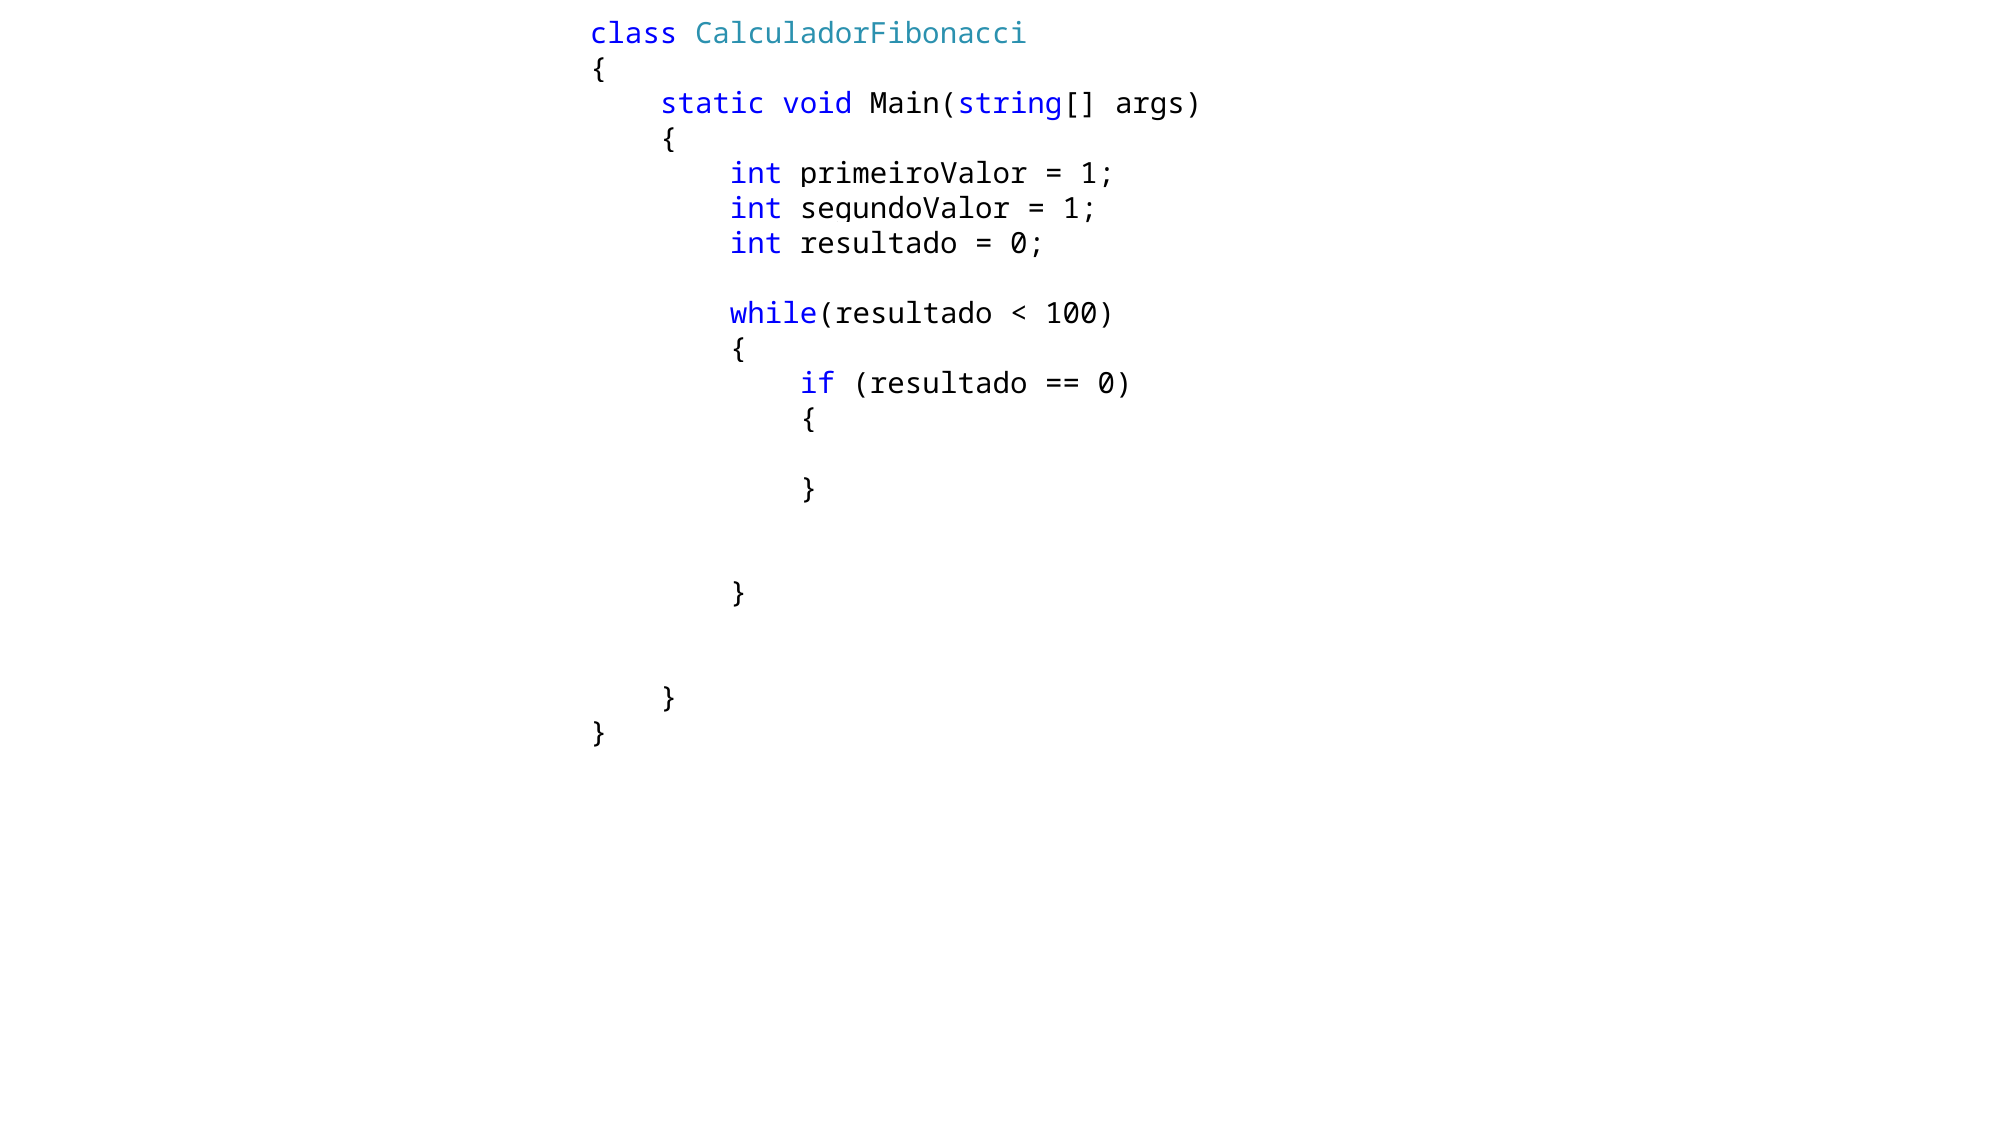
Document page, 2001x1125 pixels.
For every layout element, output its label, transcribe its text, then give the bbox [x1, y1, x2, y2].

text_box class CalculadorFibonacci { static void Main(string[] args) { int primeiroValor = 1; int segundoValor = 1; int resultado = 0; while(resultado < 100) { if (resultado == 0) { } } } } [505, 7, 1495, 756]
